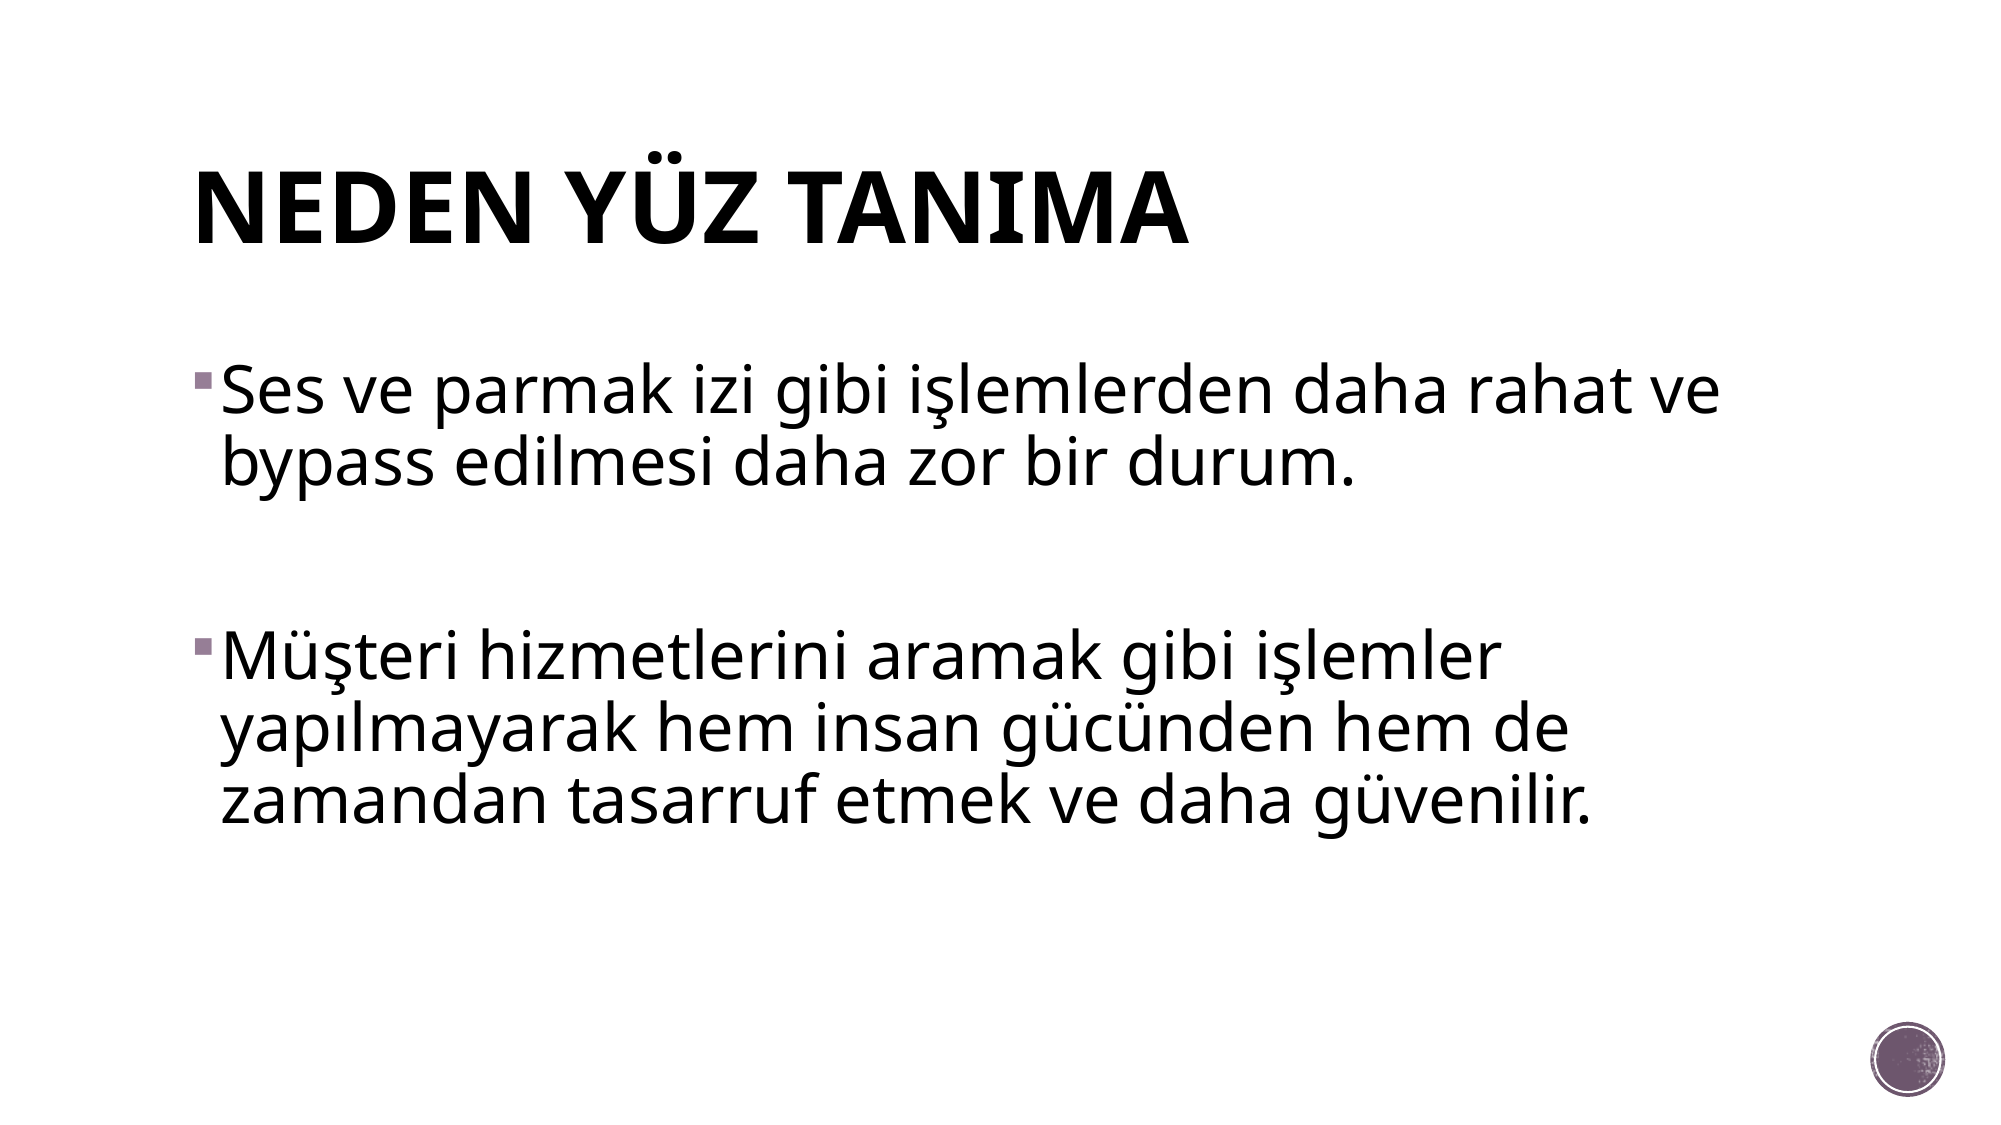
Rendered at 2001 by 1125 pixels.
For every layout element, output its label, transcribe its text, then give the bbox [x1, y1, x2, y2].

list Ses ve parmak izi gibi işlemlerden daha rahat ve bypass edilmesi daha zor bir durum. Müşteri hizmetlerini aramak gibi işlemler yapılmayarak hem insan gücünden hem de zamandan tasarruf etmek ve daha güvenilir. [175, 348, 1826, 1013]
title NEDEN YÜZ TANIMA [175, 79, 1826, 344]
